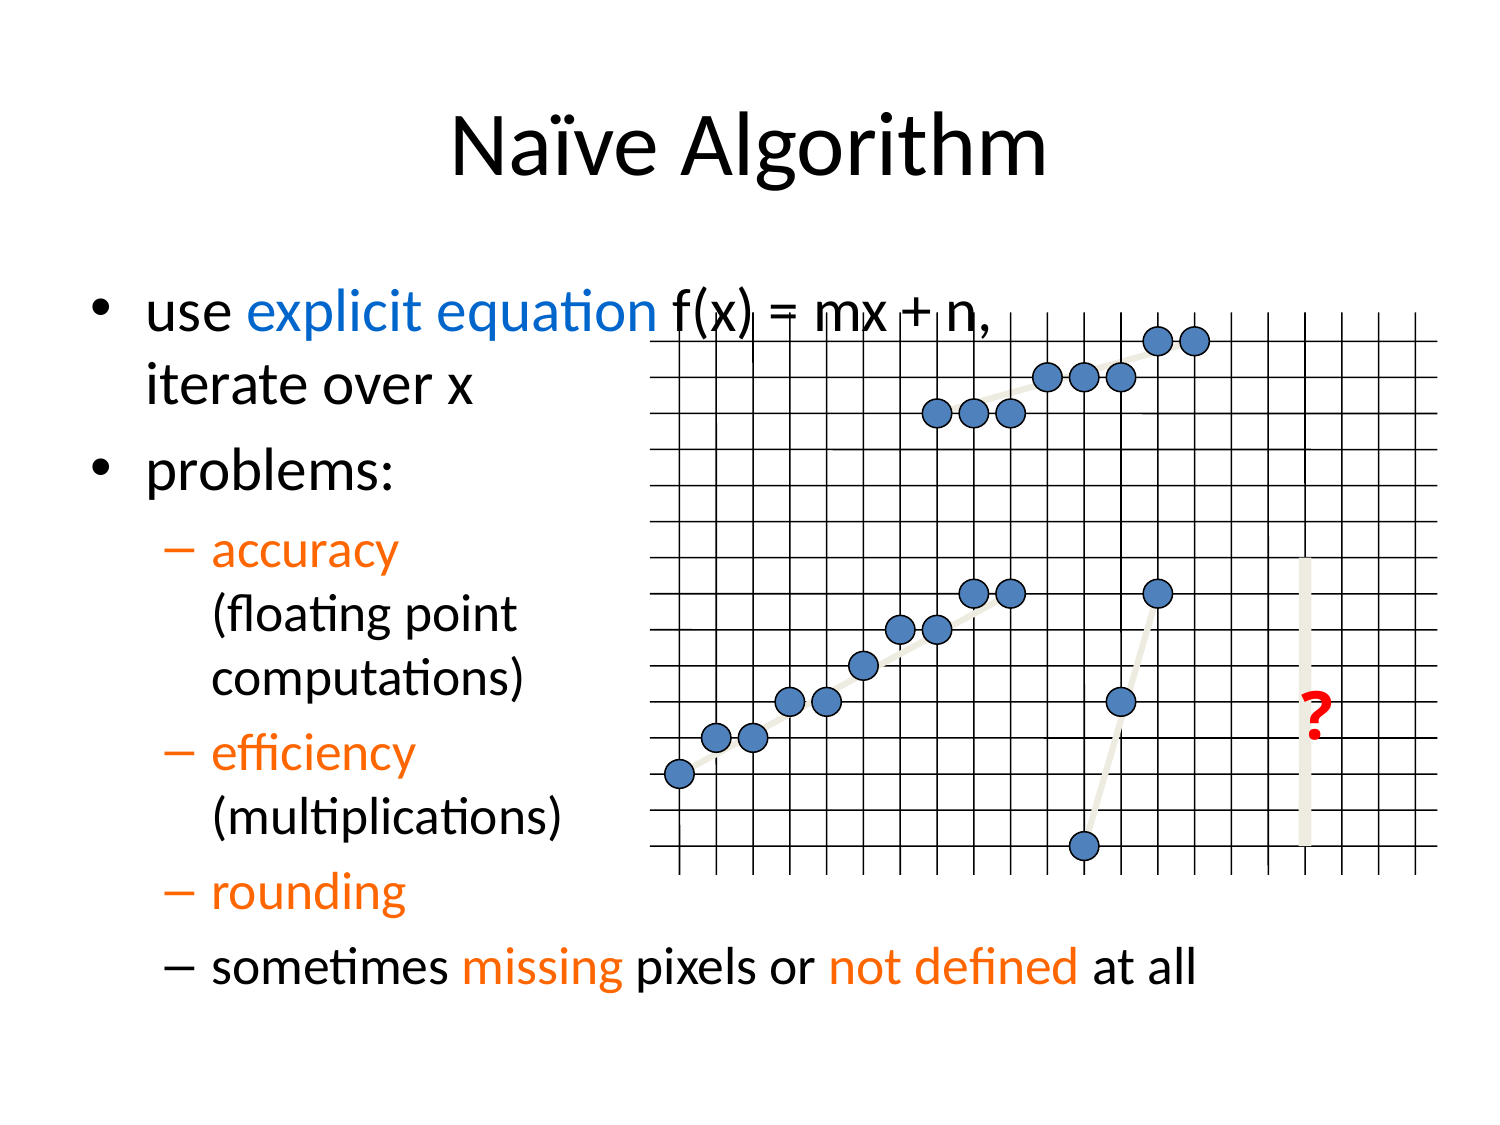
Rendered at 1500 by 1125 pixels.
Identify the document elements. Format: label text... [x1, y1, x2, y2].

title Naïve Algorithm [75, 45, 1425, 233]
list use explicit equation f(x) = mx + n, iterate over x problems: accuracy (floating point computations) efficiency (multiplications) rounding sometimes missing pixels or not defined at all [75, 262, 1425, 1005]
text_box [649, 312, 1438, 876]
